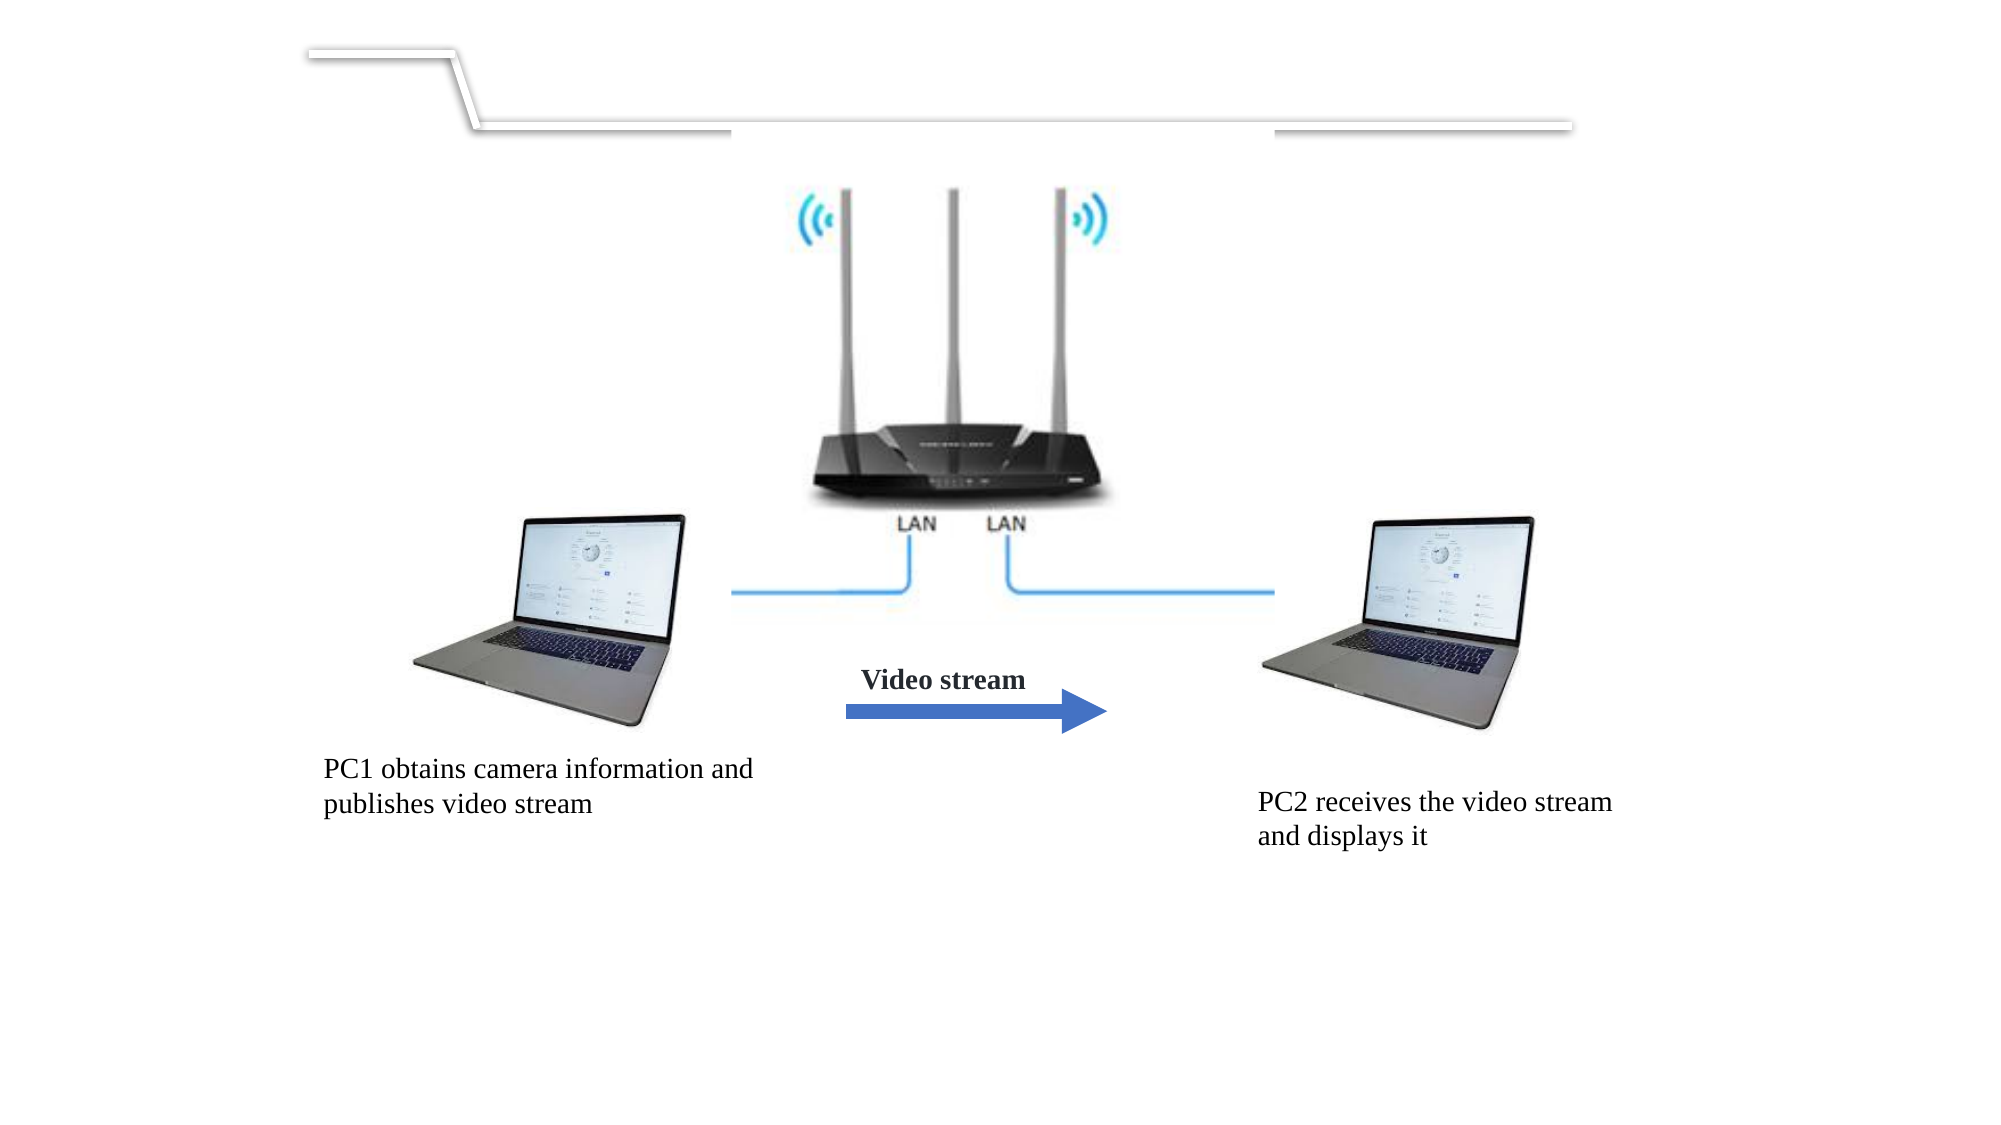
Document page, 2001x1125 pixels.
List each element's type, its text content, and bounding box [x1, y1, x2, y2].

text_box PC2 receives the video stream and displays it [1243, 774, 1654, 860]
text_box Video stream [846, 653, 1108, 703]
picture [731, 126, 1545, 736]
text_box PC1 obtains camera information and publishes video stream [308, 741, 796, 827]
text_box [308, 37, 1572, 142]
picture [408, 507, 696, 733]
